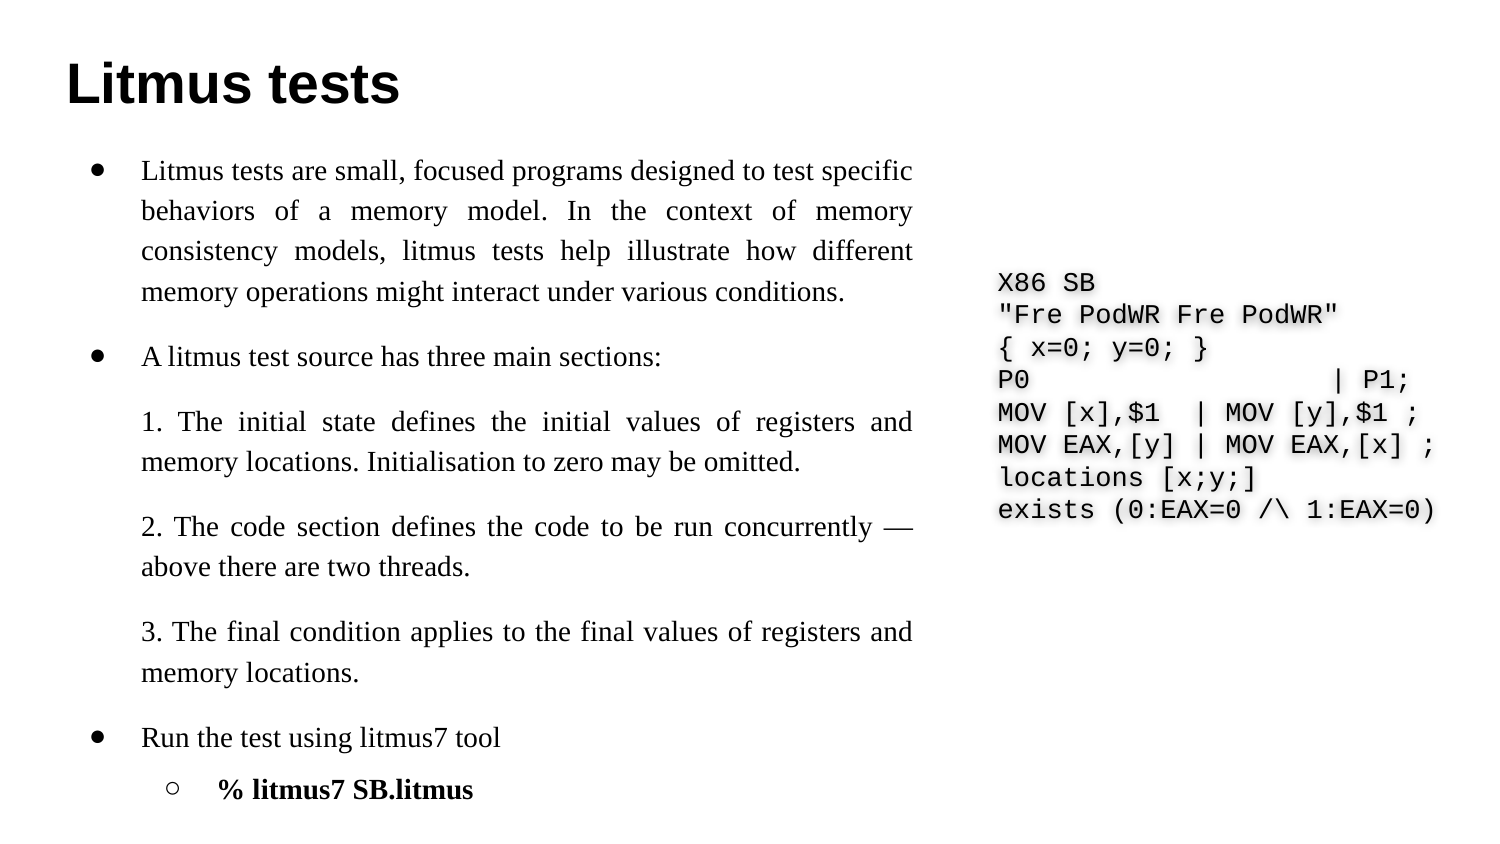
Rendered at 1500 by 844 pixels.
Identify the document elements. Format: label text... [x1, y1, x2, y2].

text_box X86 SB "Fre PodWR Fre PodWR" { x=0; y=0; } P0 | P1; MOV [x],$1 | MOV [y],$1 ; MOV EAX,[y] | MOV EAX,[x] ; locations [x;y;] exists (0:EAX=0 /\ 1:EAX=0) [982, 249, 1464, 616]
text_box Litmus tests [51, 37, 1449, 132]
text_box Litmus tests are small, focused programs designed to test specific behaviors of a memory model. In the context of memory consistency models, litmus tests help illustrate how different memory operations might interact under various conditions. A litmus test source has three main sections: 1. The initial state defines the initial values of registers and memory locations. Initialisation to zero may be omitted. 2. The code section defines the code to be run concurrently — above there are two threads. 3. The final condition applies to the final values of registers and memory locations. Run the test using litmus7 tool % litmus7 SB.litmus [51, 131, 930, 817]
